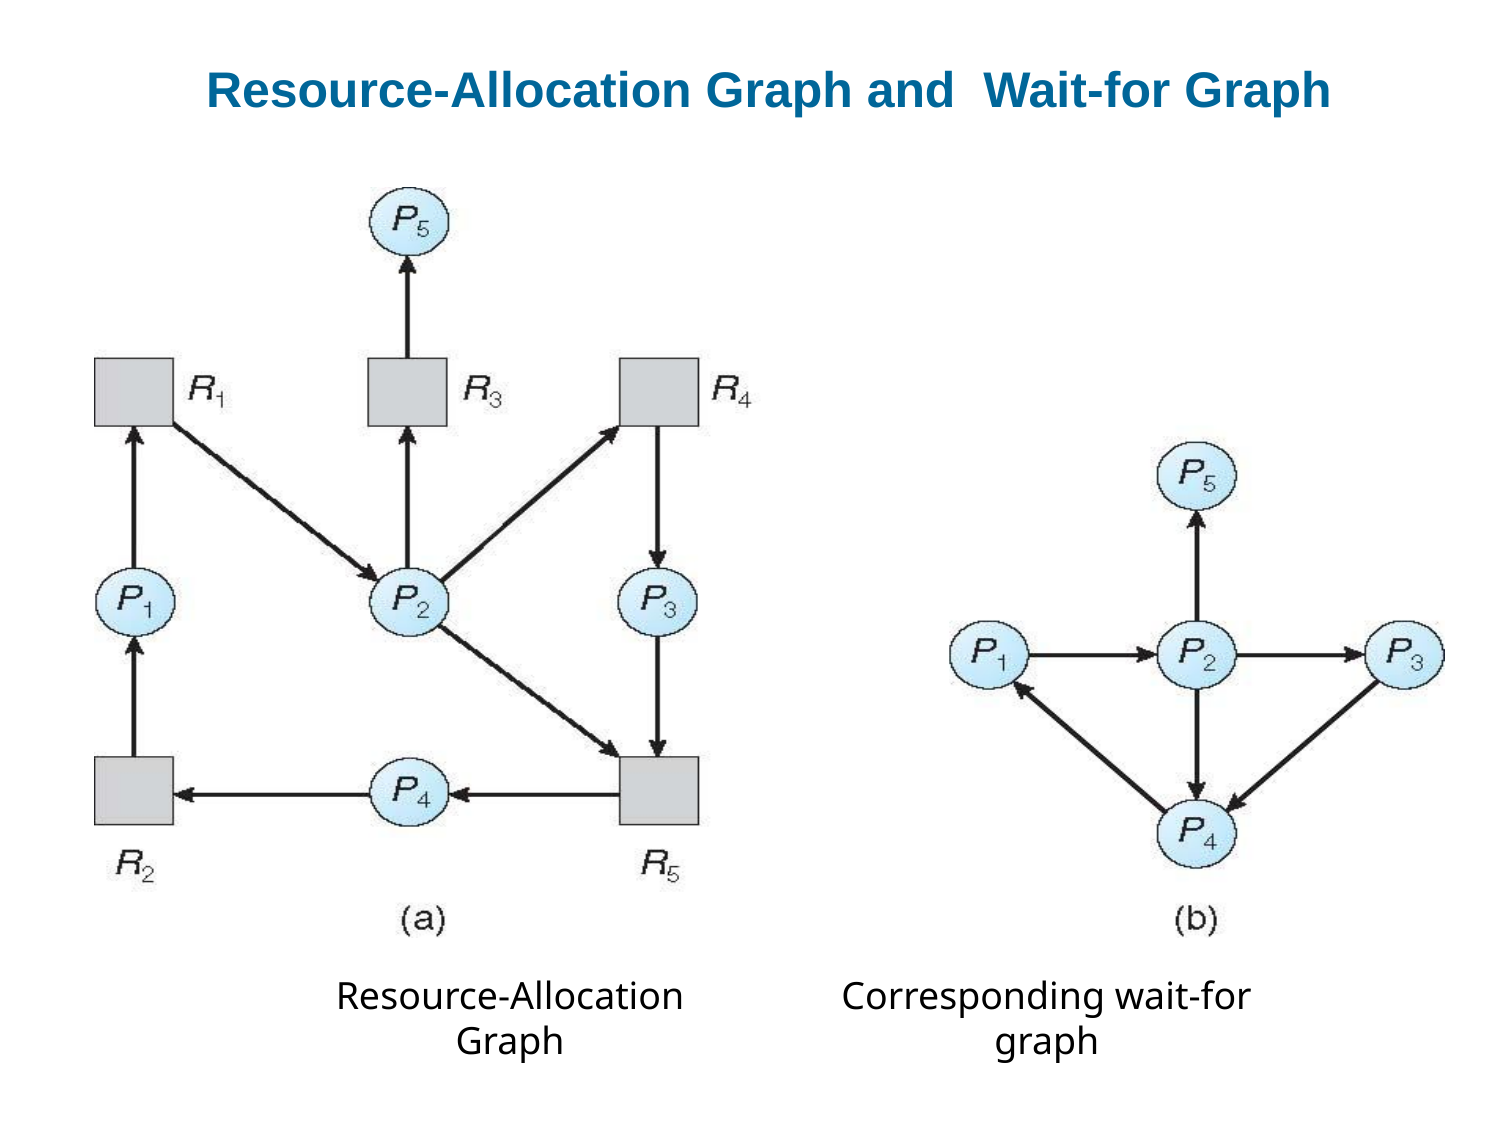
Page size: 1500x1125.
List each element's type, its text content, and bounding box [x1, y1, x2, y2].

picture [93, 187, 1445, 938]
text_box Corresponding wait-for graph [789, 964, 1305, 1070]
text_box Resource-Allocation Graph [270, 964, 751, 1070]
title Resource-Allocation Graph and Wait-for Graph [133, 50, 1406, 126]
